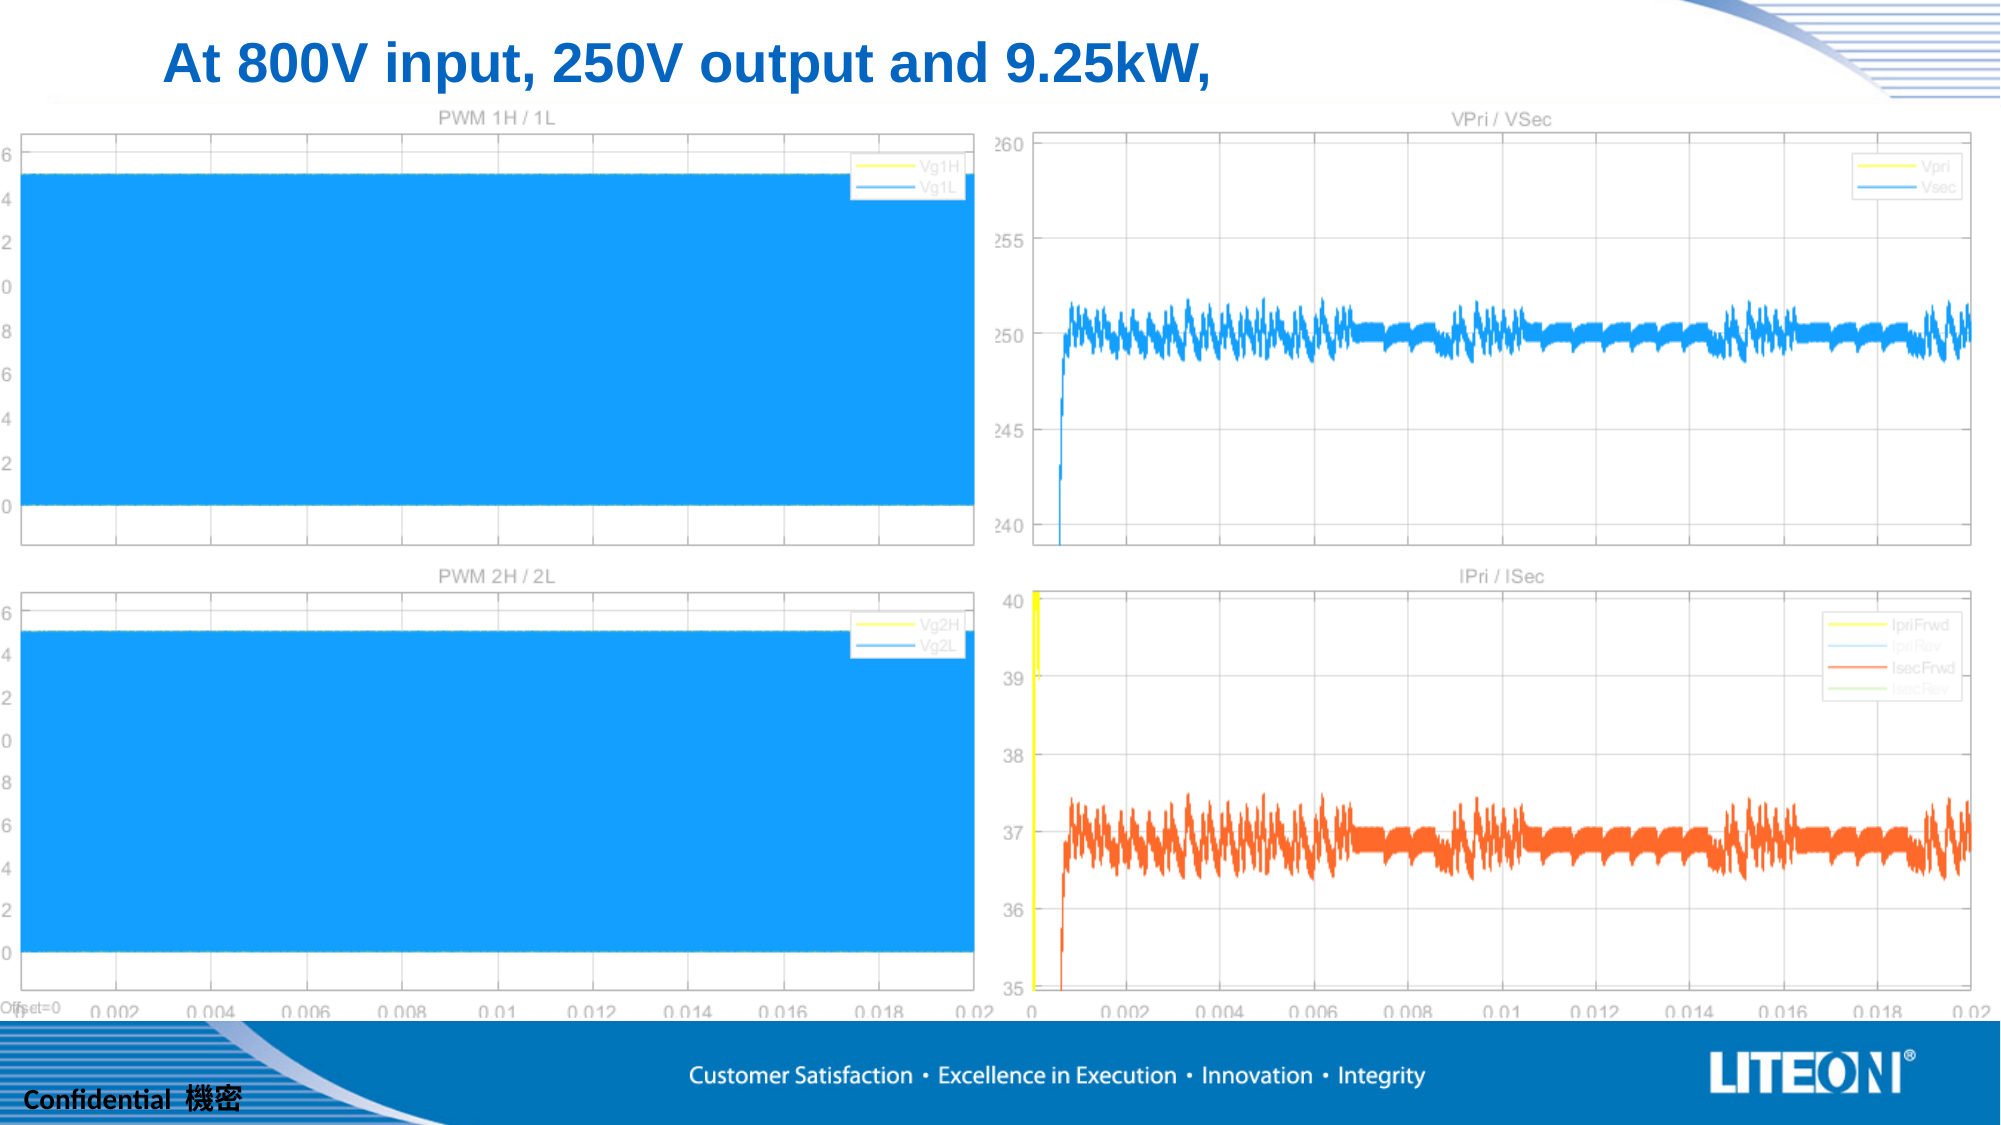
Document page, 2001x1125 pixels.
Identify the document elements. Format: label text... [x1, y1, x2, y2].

picture [0, 0, 2001, 1125]
text_box At 800V input, 250V output and 9.25kW, [147, 19, 1282, 102]
